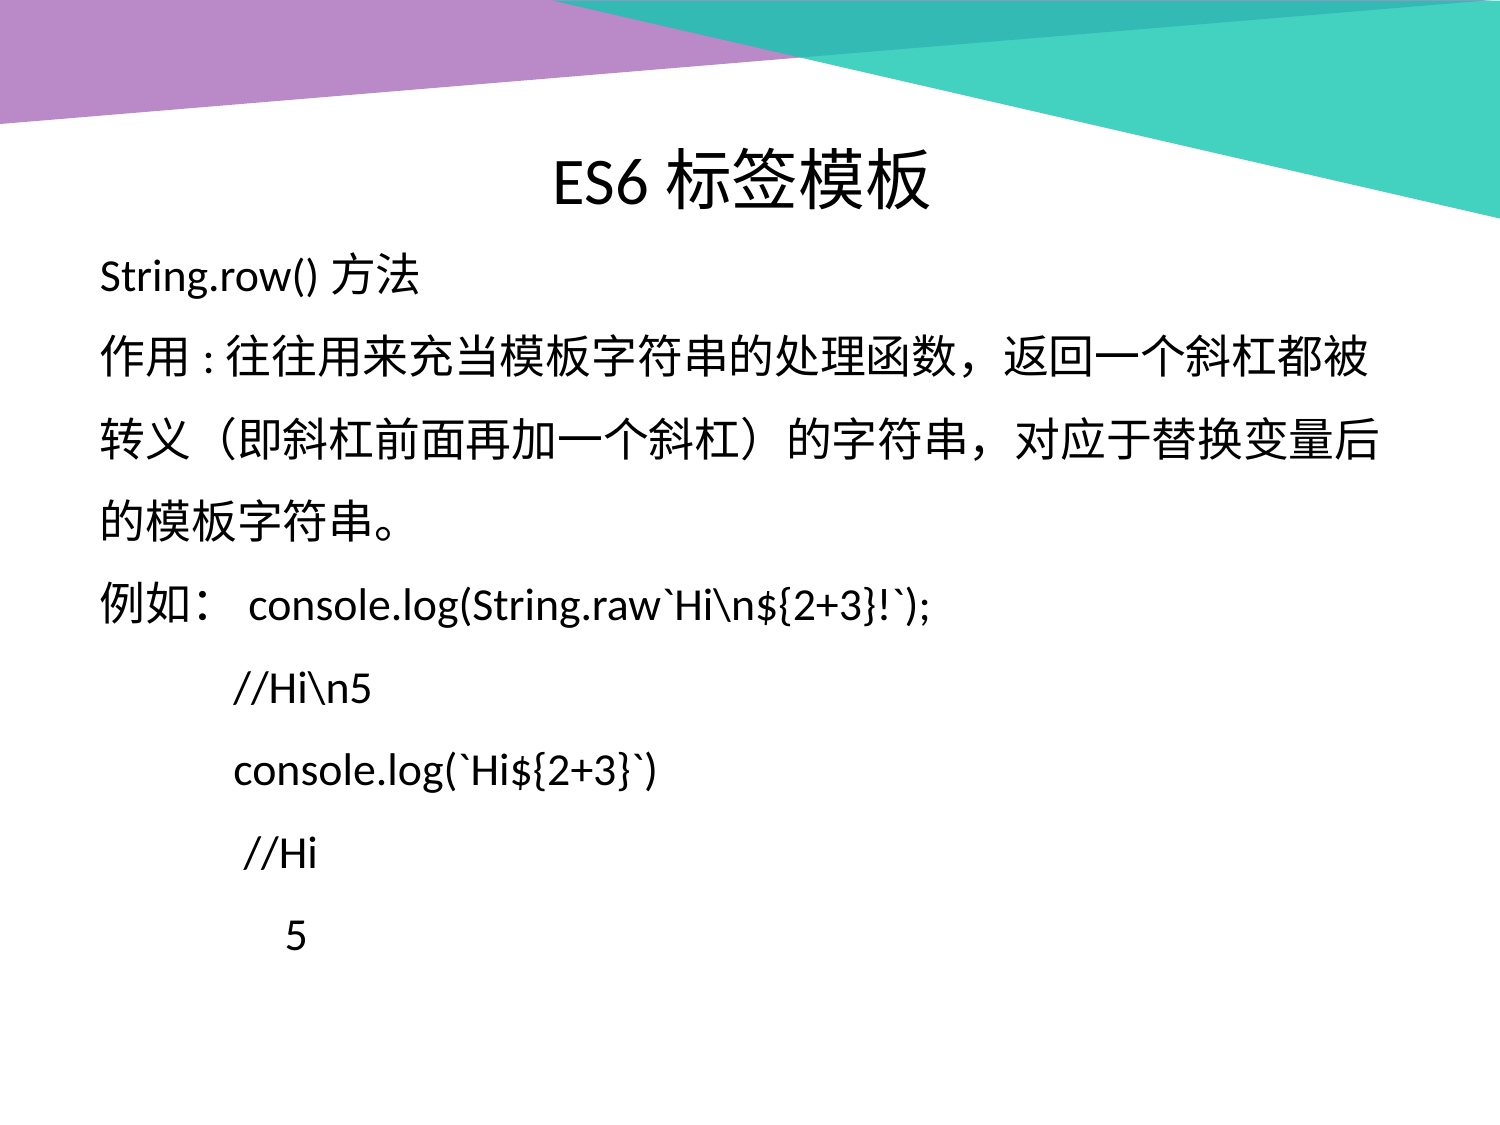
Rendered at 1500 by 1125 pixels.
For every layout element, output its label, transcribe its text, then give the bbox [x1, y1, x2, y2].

text_box ES6标签模板 String.row()方法 作用:往往用来充当模板字符串的处理函数，返回一个斜杠都被转义（即斜杠前面再加一个斜杠）的字符串，对应于替换变量后的模板字符串。 例如：console.log(String.raw`Hi\n${2+3}!`); //Hi\n5 console.log(`Hi${2+3}`) //Hi 5 [85, 90, 1415, 954]
